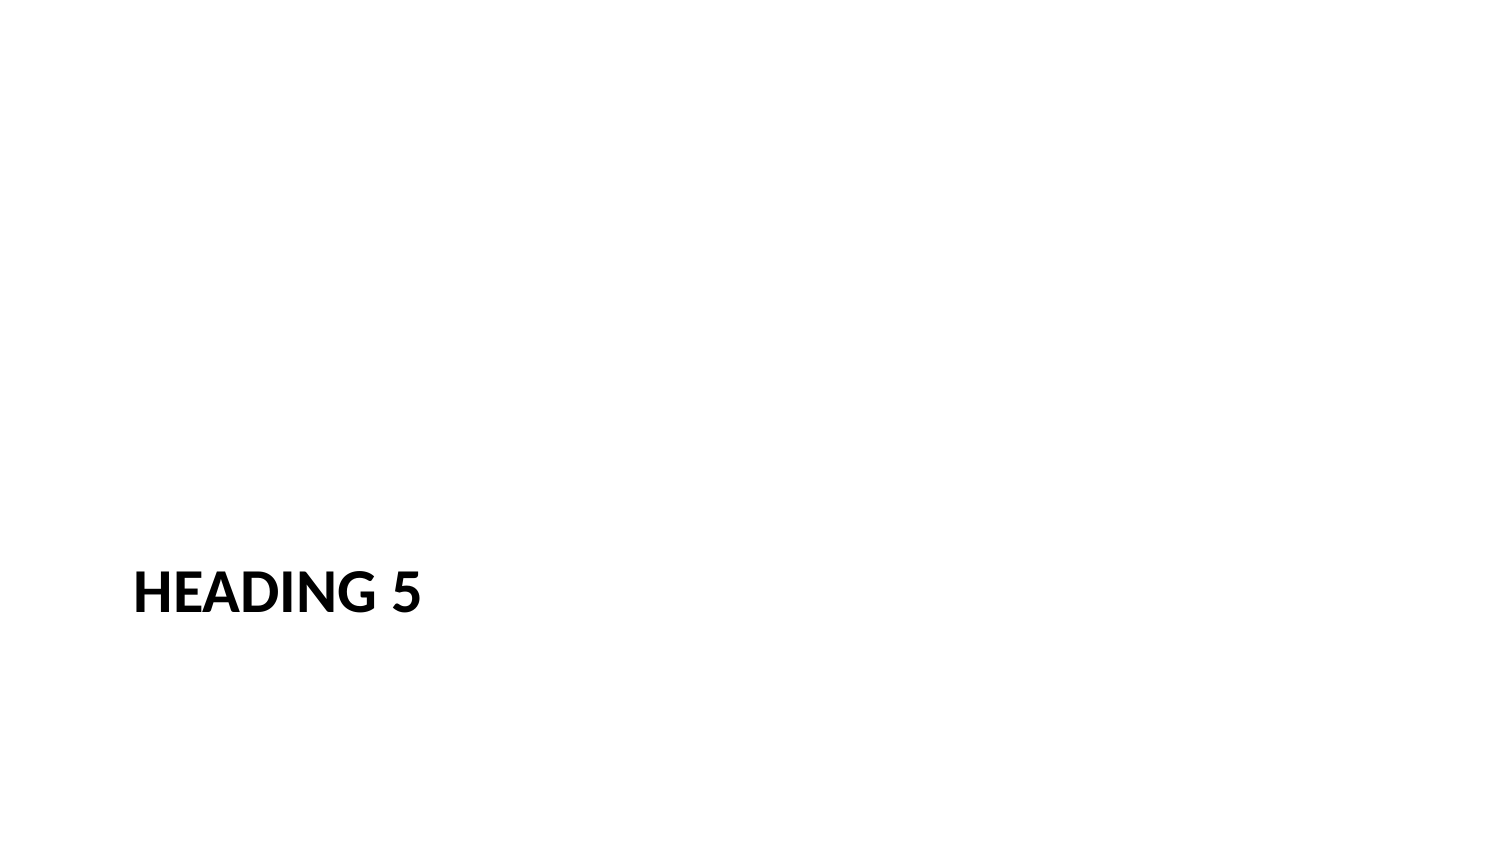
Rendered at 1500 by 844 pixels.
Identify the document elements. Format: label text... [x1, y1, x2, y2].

title Heading 5 [118, 542, 1394, 710]
